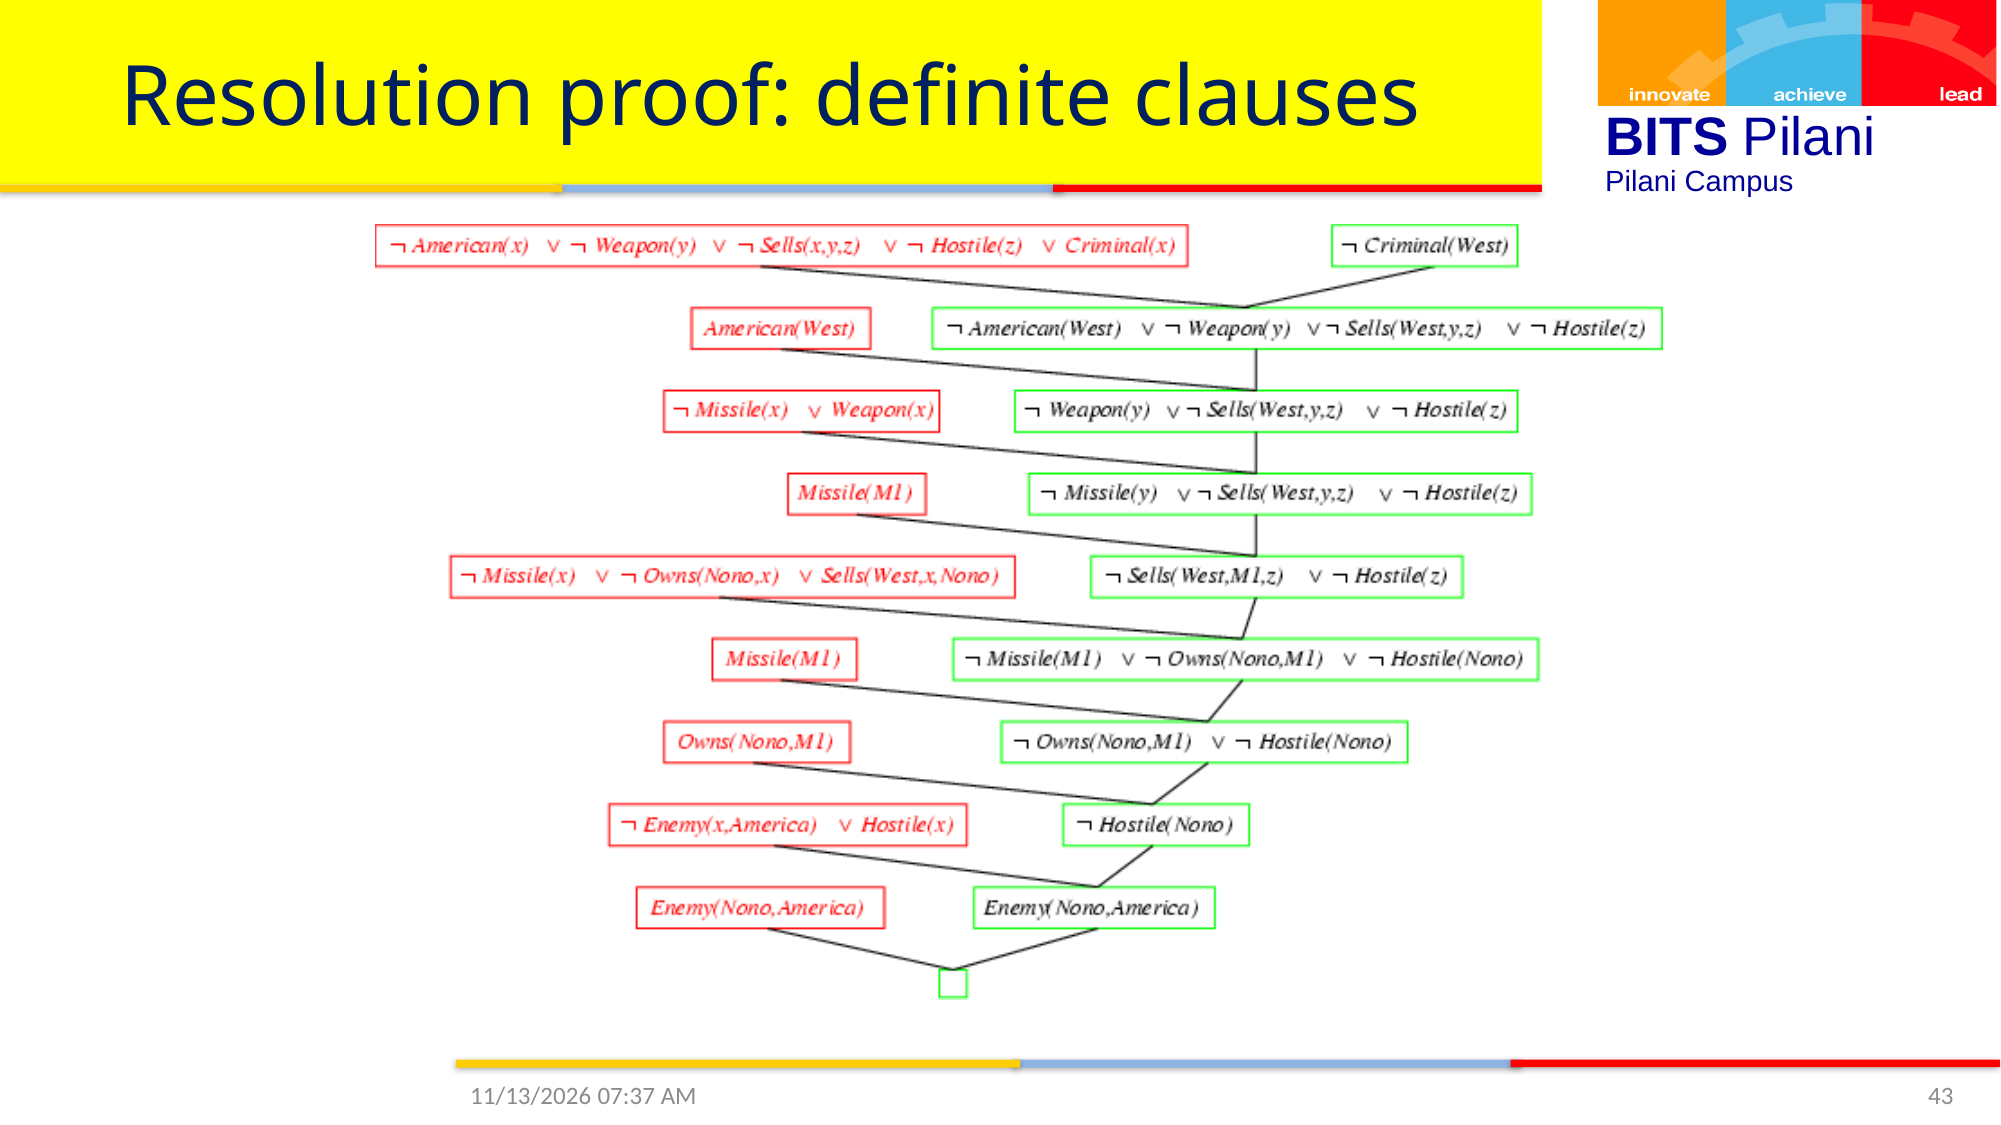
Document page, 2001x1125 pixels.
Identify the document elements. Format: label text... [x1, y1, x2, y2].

picture [374, 224, 1663, 1000]
picture [1597, 0, 1997, 106]
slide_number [455, 1065, 922, 1125]
slide_number 43 [1749, 1065, 1969, 1125]
title Resolution proof: definite clauses [0, 0, 1543, 185]
